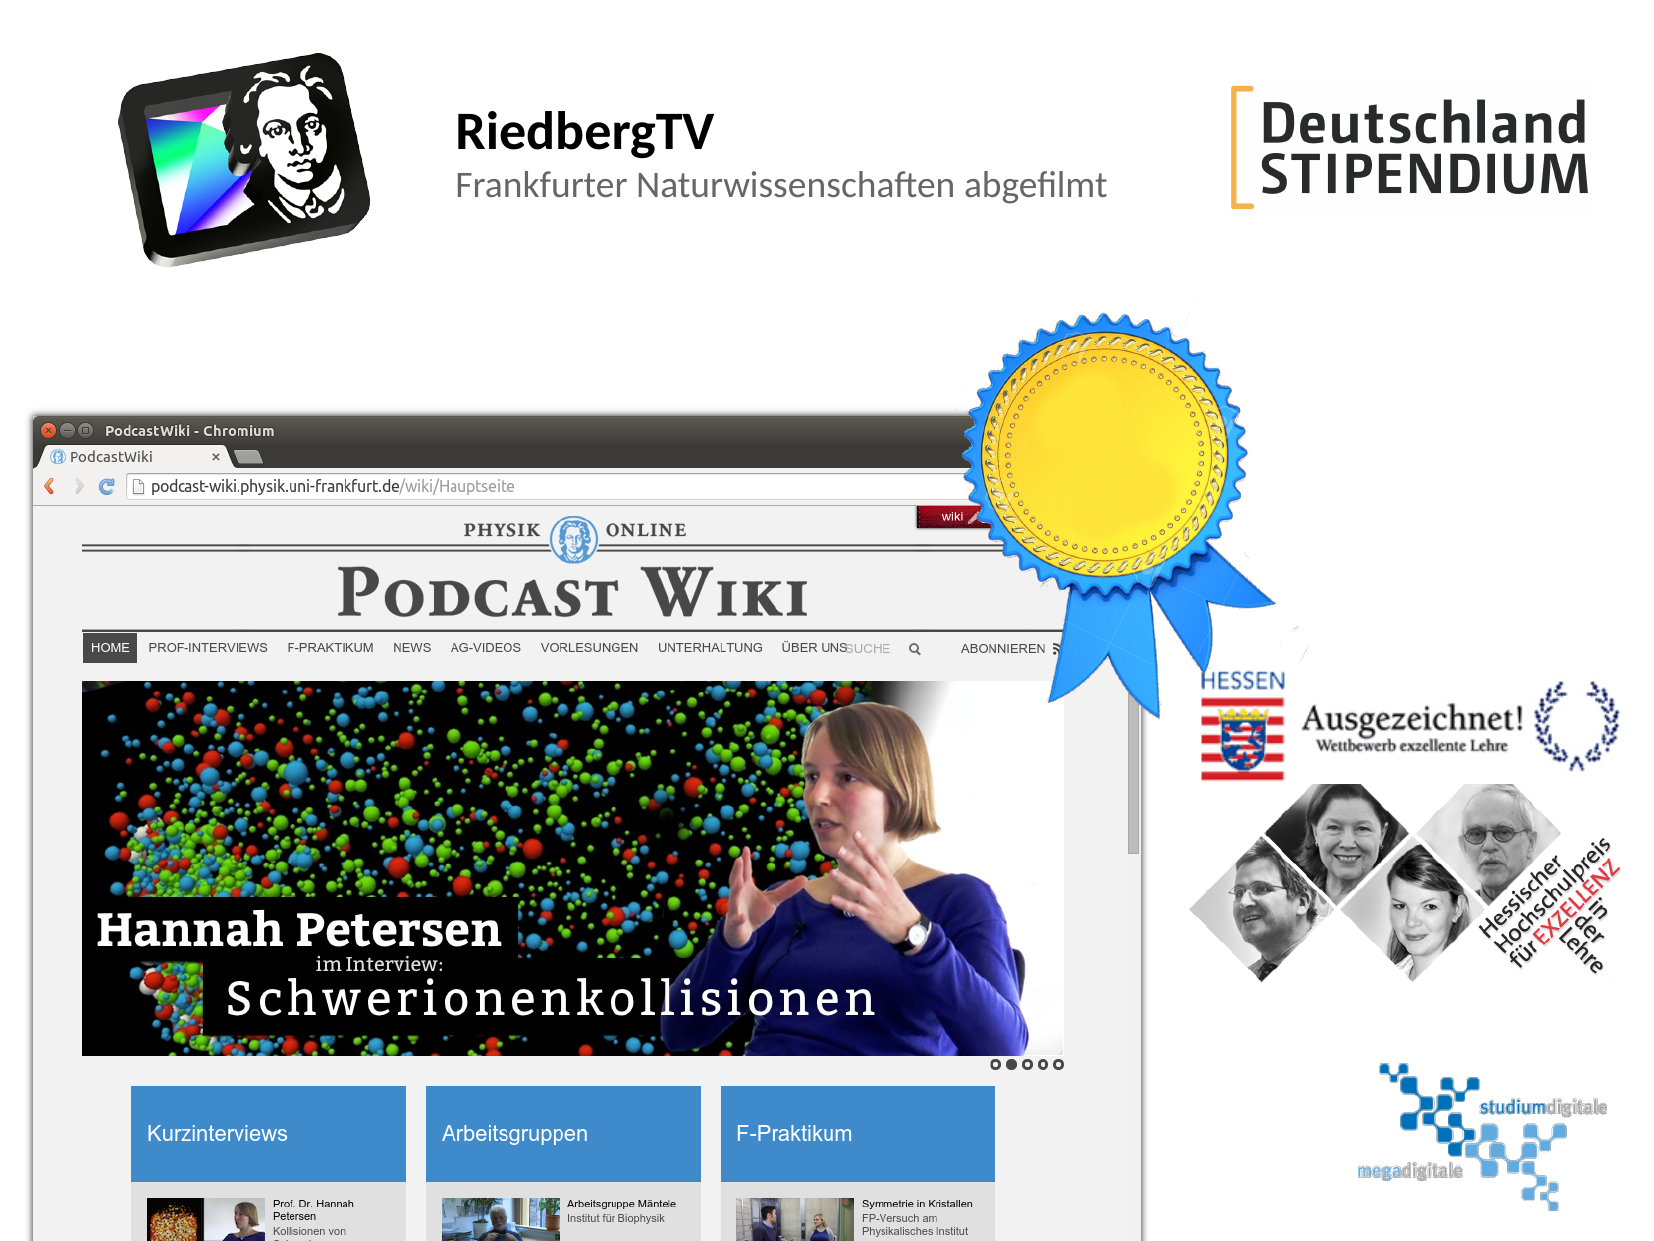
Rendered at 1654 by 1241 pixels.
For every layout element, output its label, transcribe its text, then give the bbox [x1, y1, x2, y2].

picture [1227, 81, 1595, 213]
picture [1357, 1053, 1607, 1217]
text_box RiedbergTV Frankfurter Naturwissenschaften abgefilmt [440, 87, 1194, 195]
picture [117, 52, 370, 267]
picture [23, 273, 1633, 1241]
